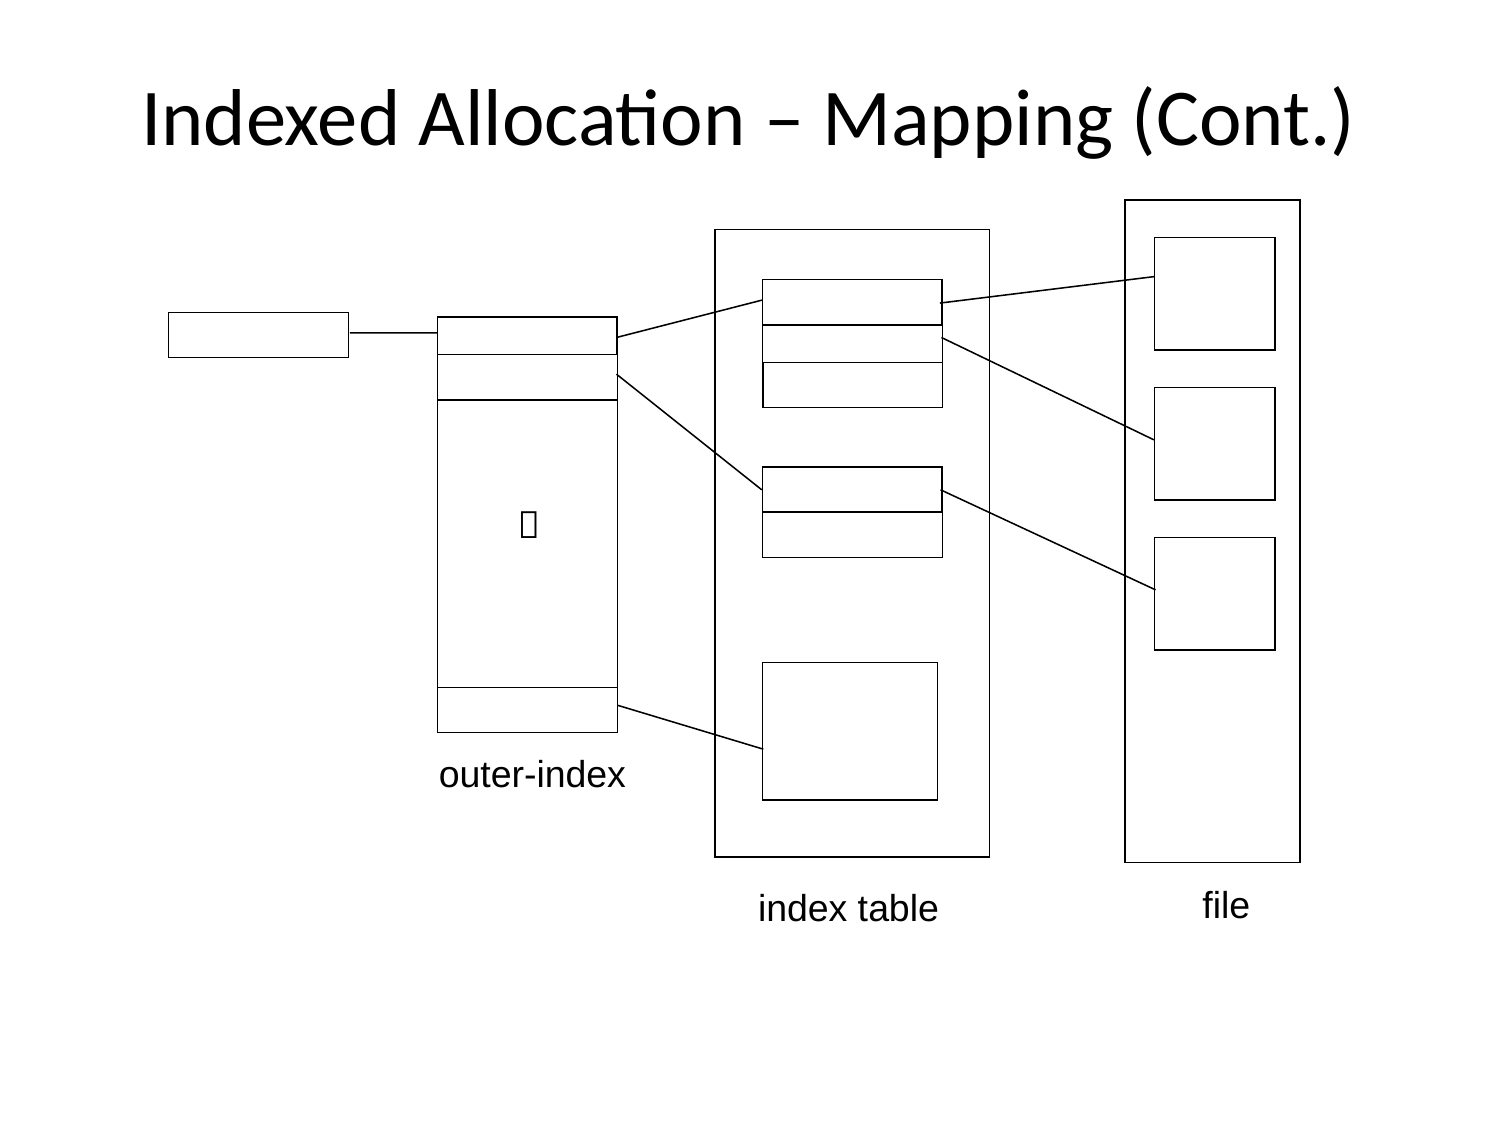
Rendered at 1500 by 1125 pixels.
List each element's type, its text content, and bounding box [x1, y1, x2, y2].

text_box [714, 229, 990, 857]
text_box [762, 662, 938, 800]
text_box  [502, 493, 555, 554]
text_box file [1187, 873, 1266, 934]
text_box [762, 362, 943, 408]
text_box [1154, 387, 1275, 500]
text_box [762, 512, 943, 558]
text_box [437, 687, 618, 733]
text_box index table [743, 876, 954, 937]
text_box [1154, 537, 1275, 650]
text_box [762, 279, 943, 324]
text_box outer-index [424, 743, 641, 803]
text_box [168, 312, 349, 358]
text_box [437, 354, 618, 399]
text_box Indexed Allocation – Mapping (Cont.) [63, 19, 1435, 208]
text_box [762, 466, 943, 512]
text_box [762, 324, 943, 362]
text_box [1154, 237, 1275, 350]
text_box [1124, 200, 1300, 863]
text_box [437, 399, 618, 687]
text_box [437, 316, 618, 354]
